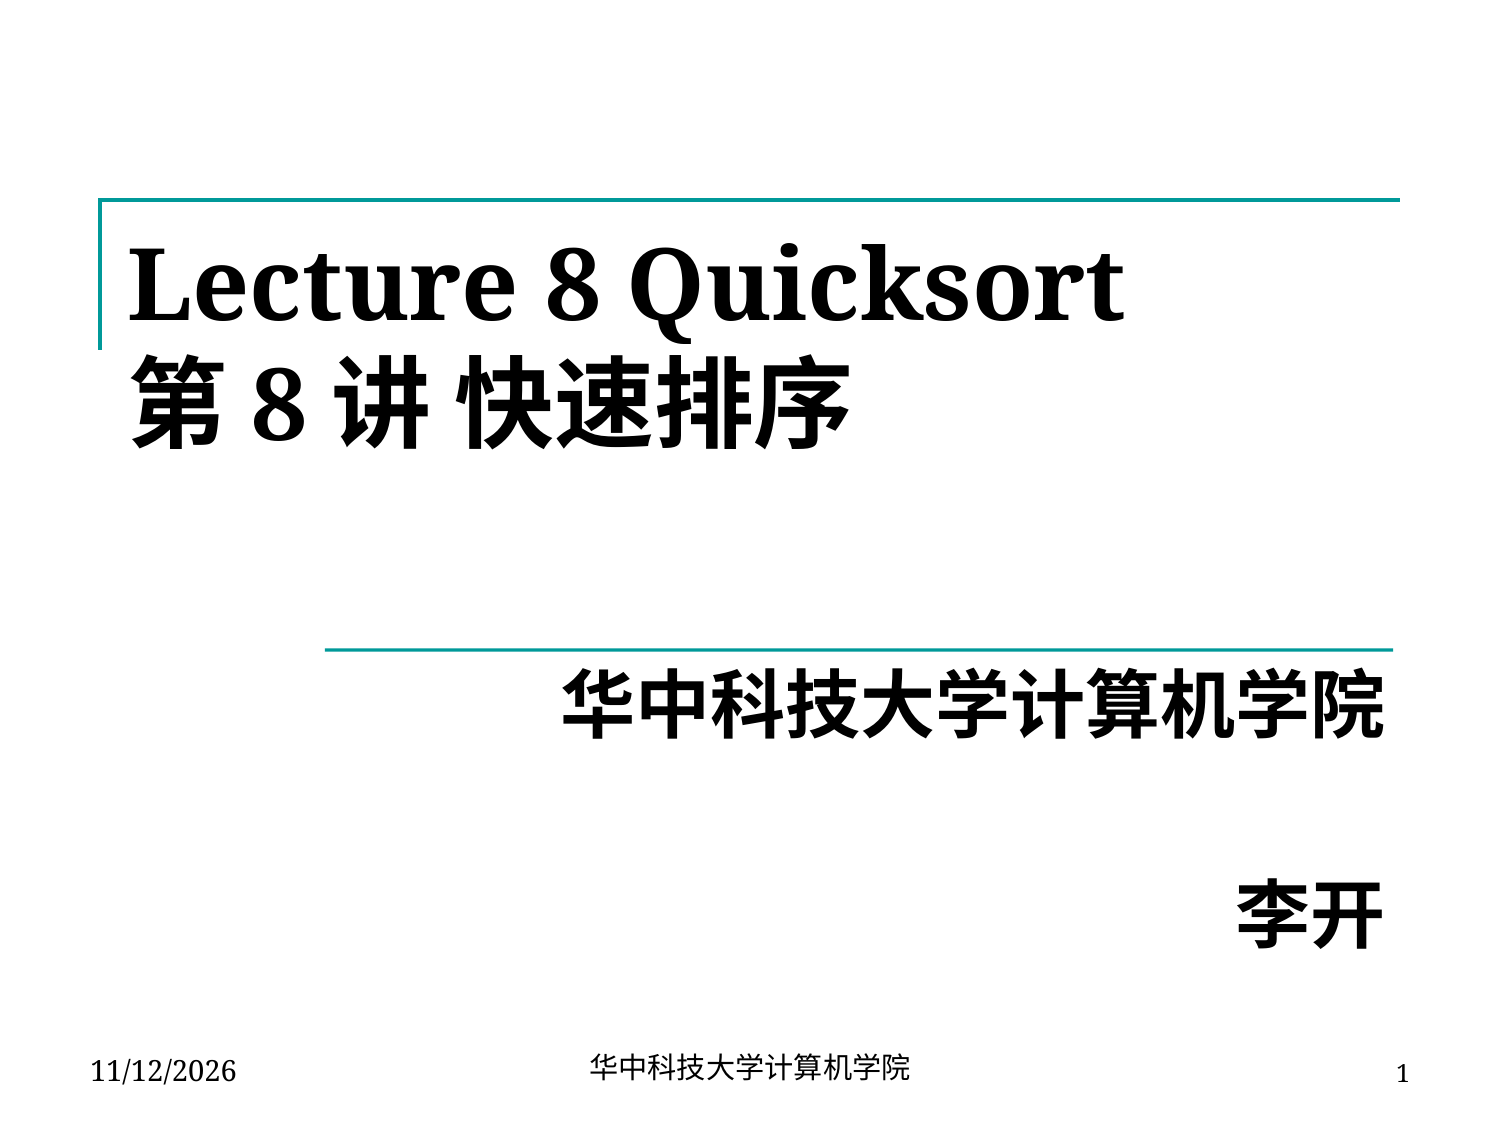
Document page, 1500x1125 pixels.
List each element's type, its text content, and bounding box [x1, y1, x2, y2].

title Lecture 8 Quicksort 第8讲 快速排序 [112, 212, 1363, 579]
subtitle 华中科技大学计算机学院 李开 [324, 650, 1400, 1000]
slide_number 1 [1074, 1024, 1425, 1100]
footer 华中科技大学计算机学院 [512, 1024, 988, 1100]
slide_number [75, 1024, 425, 1100]
